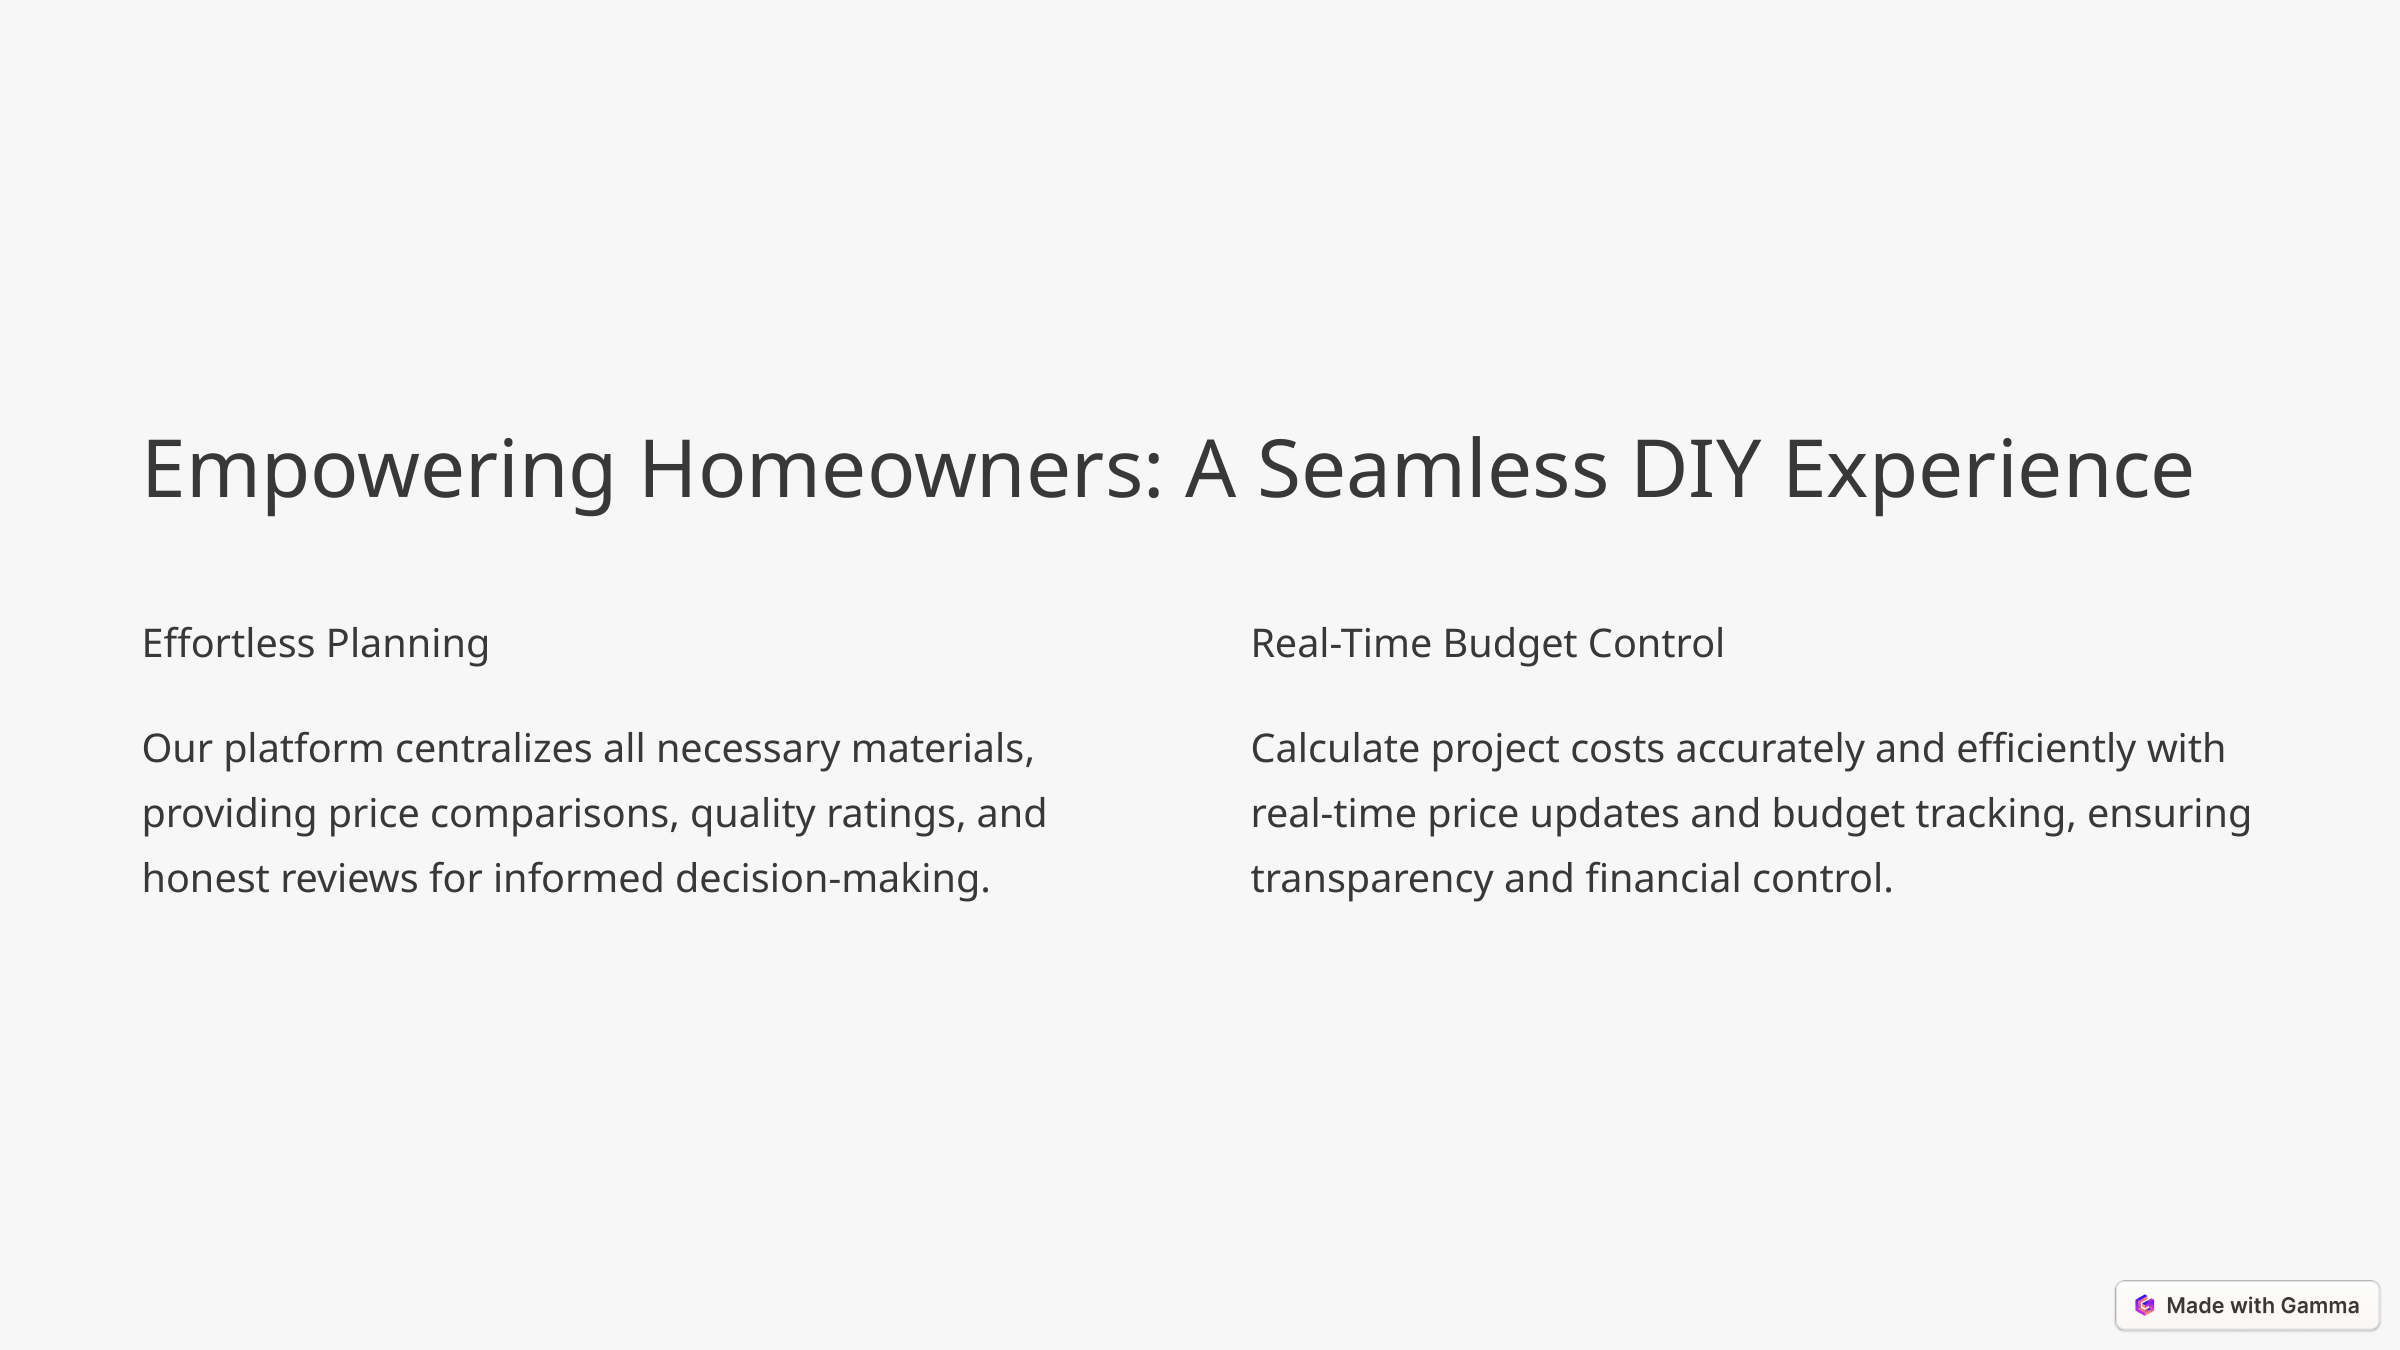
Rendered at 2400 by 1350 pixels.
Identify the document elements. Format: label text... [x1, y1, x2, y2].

text_box Effortless Planning [141, 615, 547, 666]
picture [2106, 1271, 2389, 1339]
text_box Calculate project costs accurately and efficiently with real-time price updates and budget tracking, ensuring transparency and financial control. [1250, 706, 2260, 901]
text_box Our platform centralizes all necessary materials, providing price comparisons, quality ratings, and honest reviews for informed decision-making. [141, 706, 1151, 901]
text_box Real-Time Budget Control [1250, 615, 1656, 666]
text_box Empowering Homeowners: A Seamless DIY Experience [141, 412, 1689, 514]
